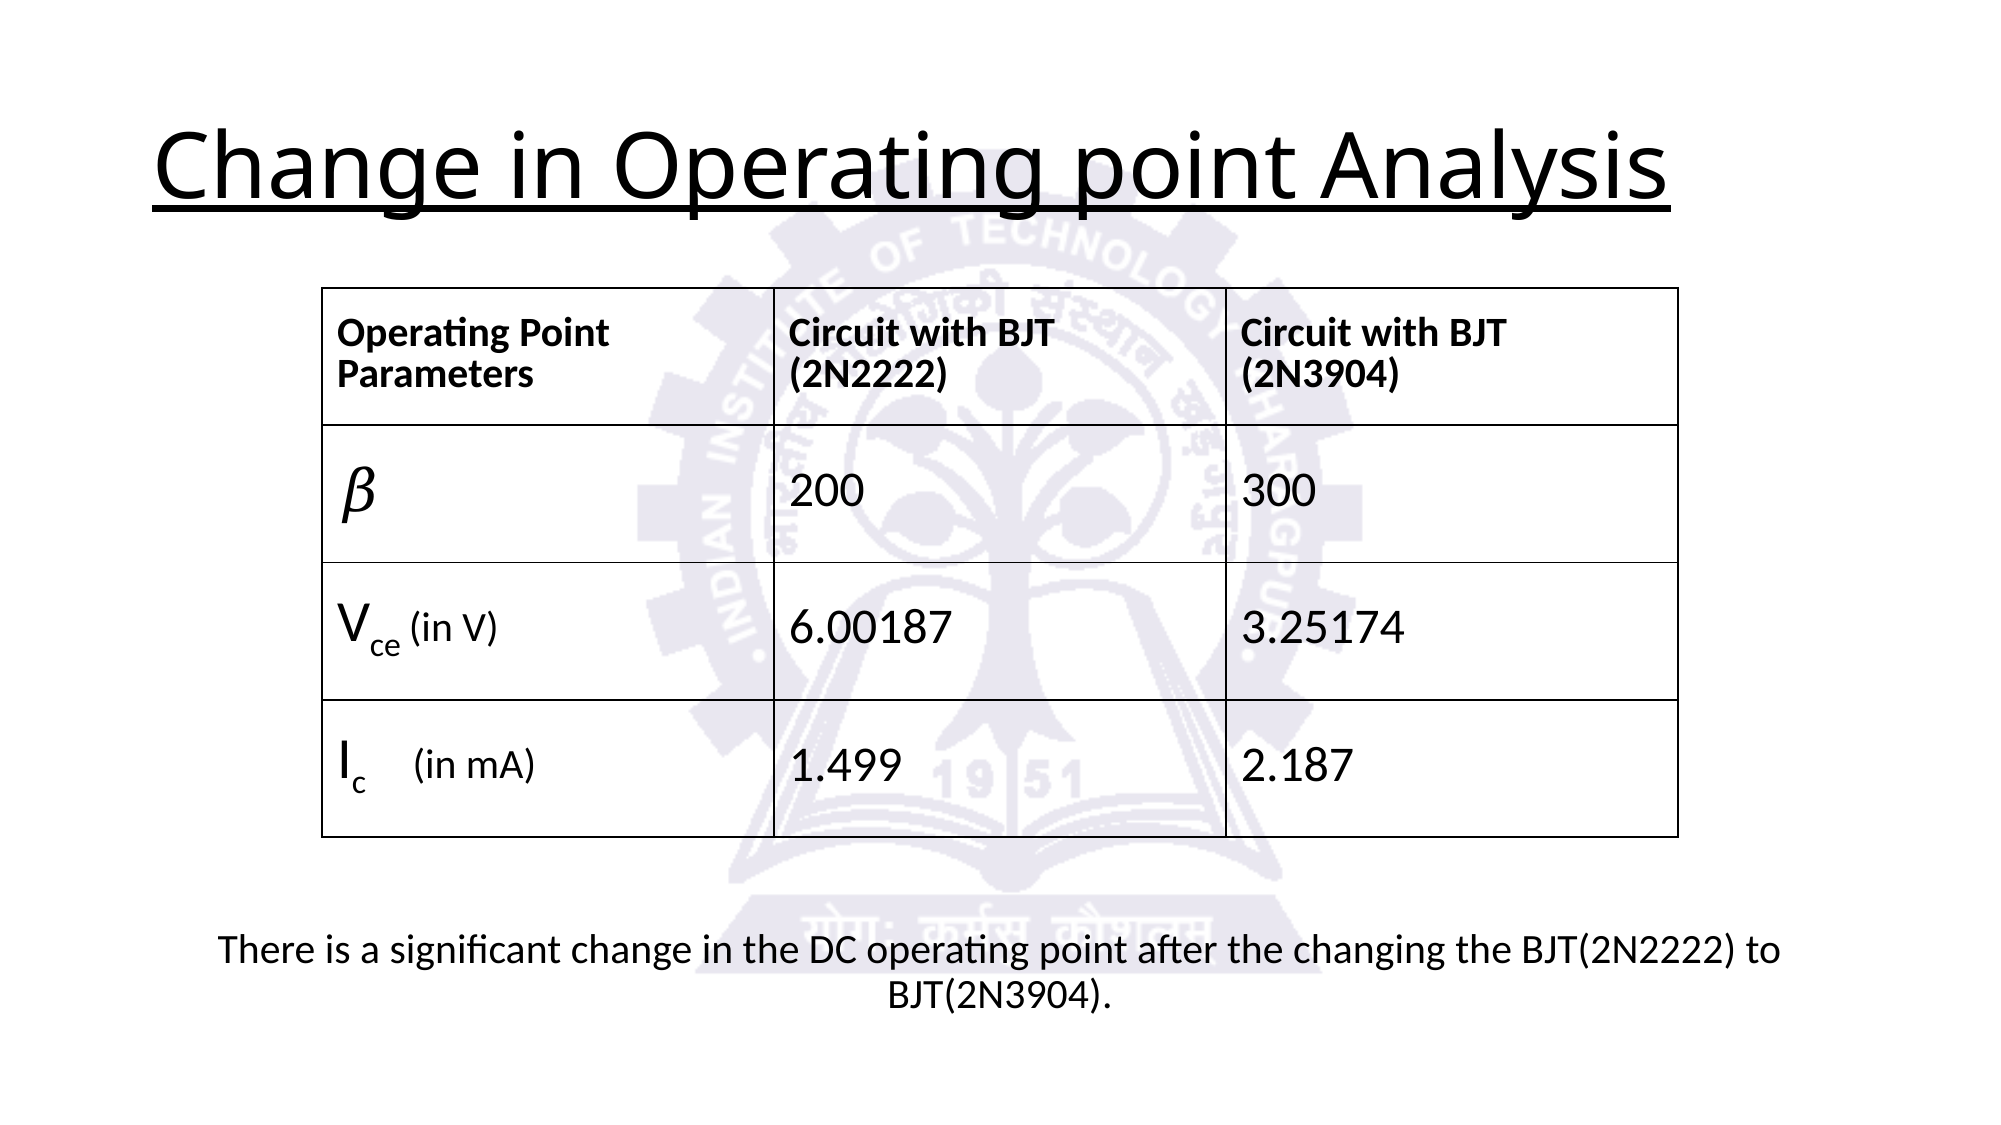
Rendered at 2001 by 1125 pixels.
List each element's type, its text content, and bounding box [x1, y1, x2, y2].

table_cell 6.00187 [775, 563, 1225, 699]
table_cell Vce (in V) [323, 563, 773, 699]
table_header Operating Point Parameters [323, 289, 773, 424]
table_header Circuit with BJT (2N2222) [775, 289, 1225, 424]
table_cell 𝛽 [323, 426, 773, 562]
table_cell 1.499 [775, 701, 1225, 836]
table_cell Ic (in mA) [323, 701, 773, 836]
table_cell 200 [775, 426, 1225, 562]
table_cell 3.25174 [1227, 563, 1677, 699]
list There is a significant change in the DC operating point after the changing the BJT(2N2222) to BJT(2N3904). [137, 327, 1863, 1094]
table_header Circuit with BJT (2N3904) [1227, 289, 1677, 424]
table_cell 2.187 [1227, 701, 1677, 836]
table_cell 300 [1227, 426, 1677, 562]
title Change in Operating point Analysis [137, 59, 1863, 278]
